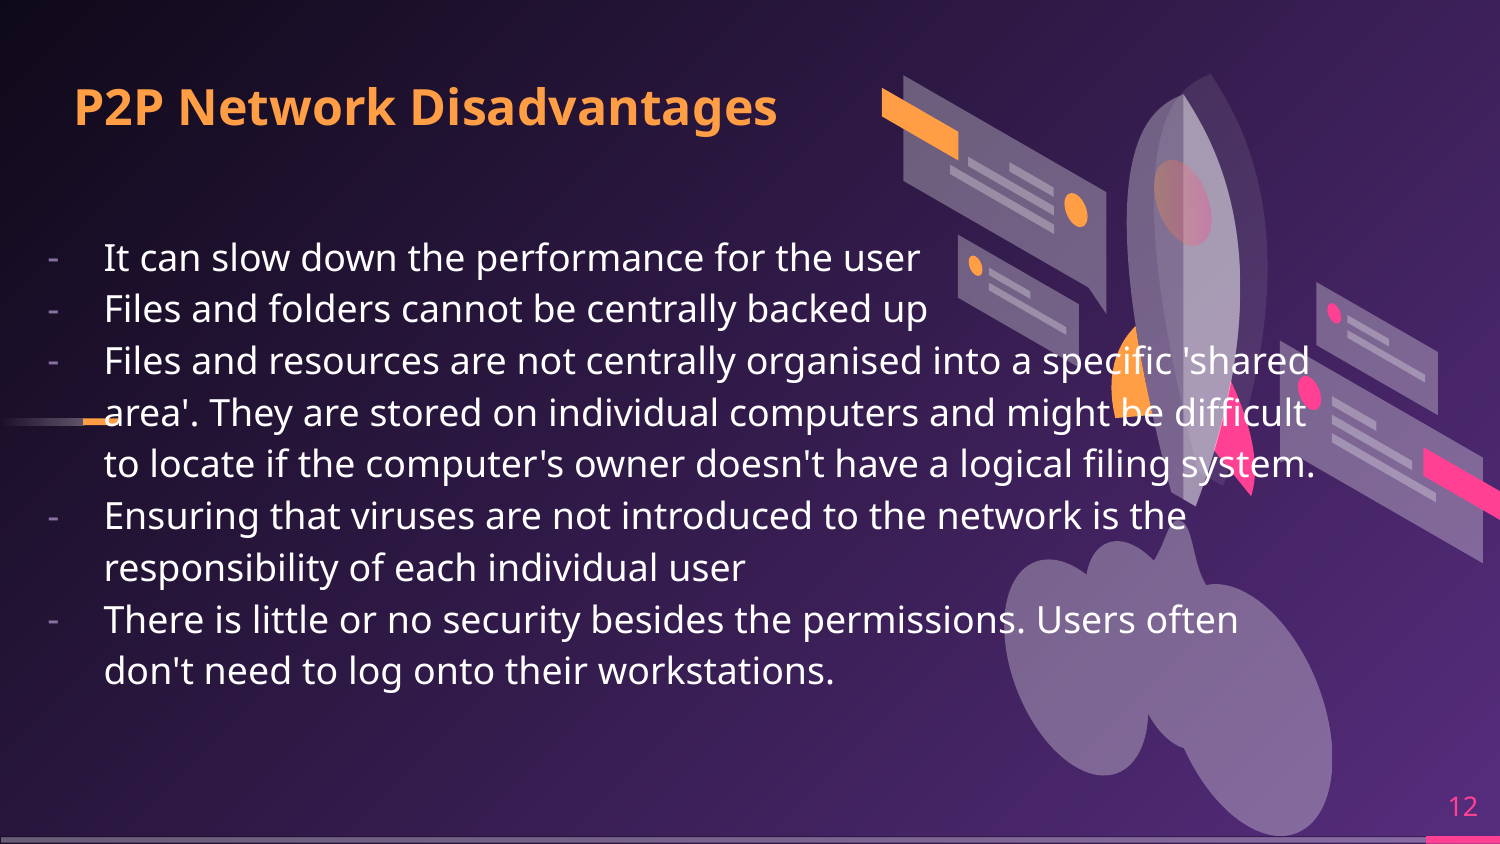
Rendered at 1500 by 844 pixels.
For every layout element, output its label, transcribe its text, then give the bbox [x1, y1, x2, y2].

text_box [881, 73, 1500, 837]
title P2P Network Disadvantages [73, 20, 893, 141]
subtitle It can slow down the performance for the user Files and folders cannot be centrally backed up Files and resources are not centrally organised into a specific 'shared area'. They are stored on individual computers and might be difficult to locate if the computer's owner doesn't have a logical filing system. Ensuring that viruses are not introduced to the network is the responsibility of each individual user There is little or no security besides the permissions. Users often don't need to log onto their workstations. [28, 141, 876, 778]
